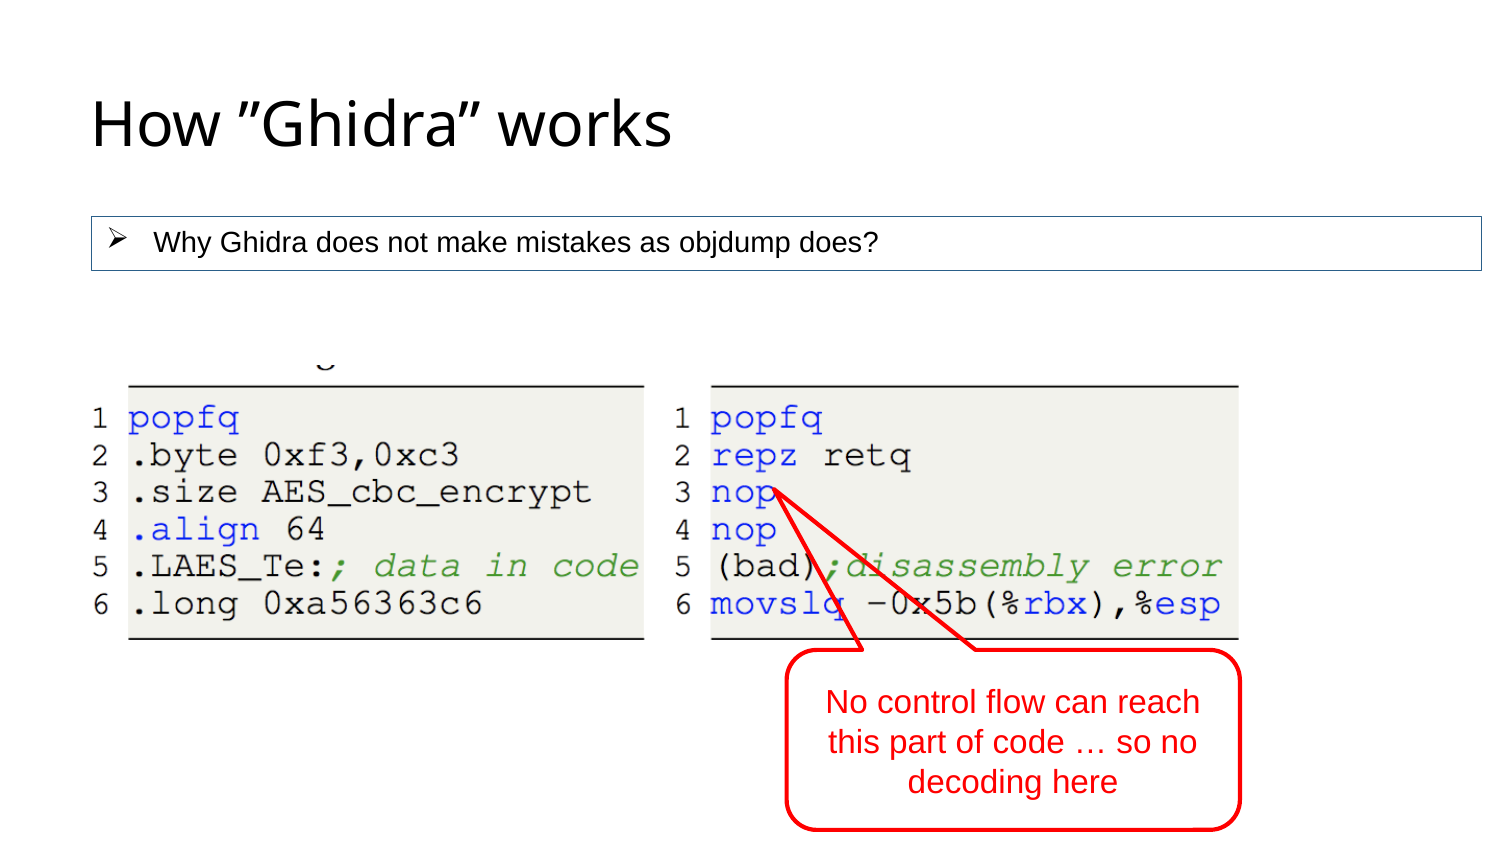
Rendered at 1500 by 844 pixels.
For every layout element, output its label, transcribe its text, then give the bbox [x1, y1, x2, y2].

text_box Why Ghidra does not make mistakes as objdump does? [90, 214, 1484, 272]
title How ”Ghidra” works [75, 33, 1425, 175]
picture [74, 365, 1272, 664]
text_box No control flow can reach this part of code … so no decoding here [784, 672, 1243, 832]
